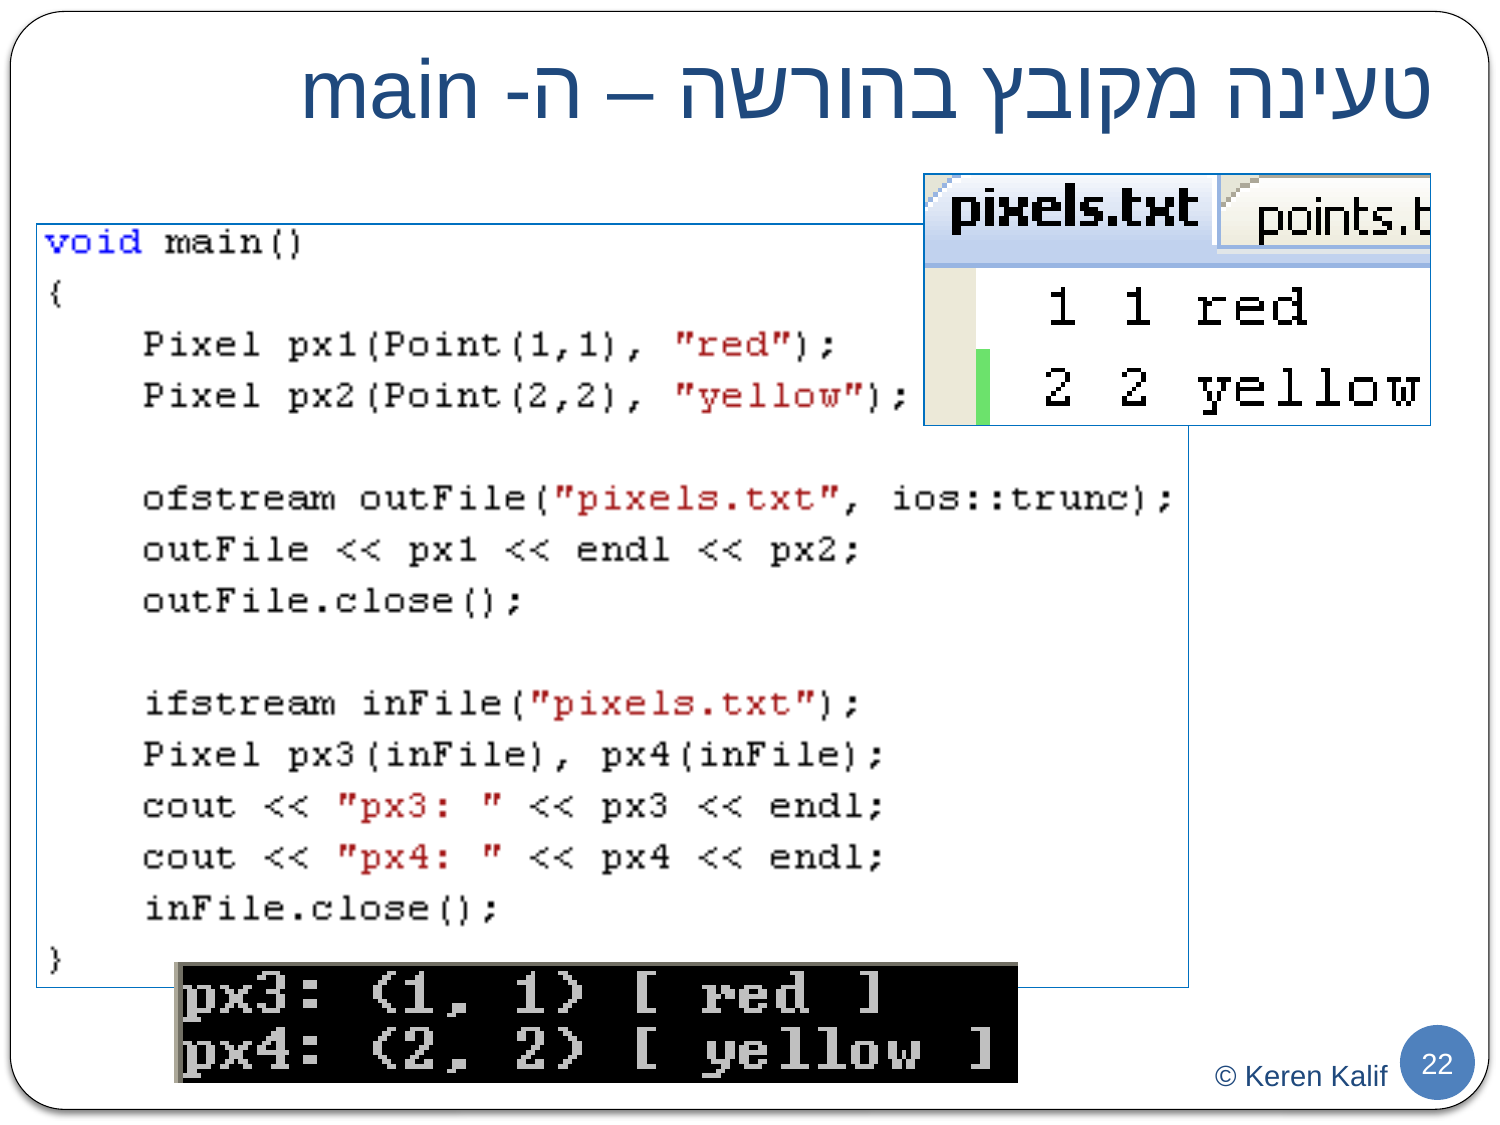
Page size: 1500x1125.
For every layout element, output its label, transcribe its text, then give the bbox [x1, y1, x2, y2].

slide_number 22 [1399, 1024, 1475, 1100]
title טעינה מקובץ בהורשה – ה- main [49, 0, 1451, 151]
footer © Keren Kalif [1200, 1037, 1500, 1113]
picture [37, 174, 1430, 1083]
